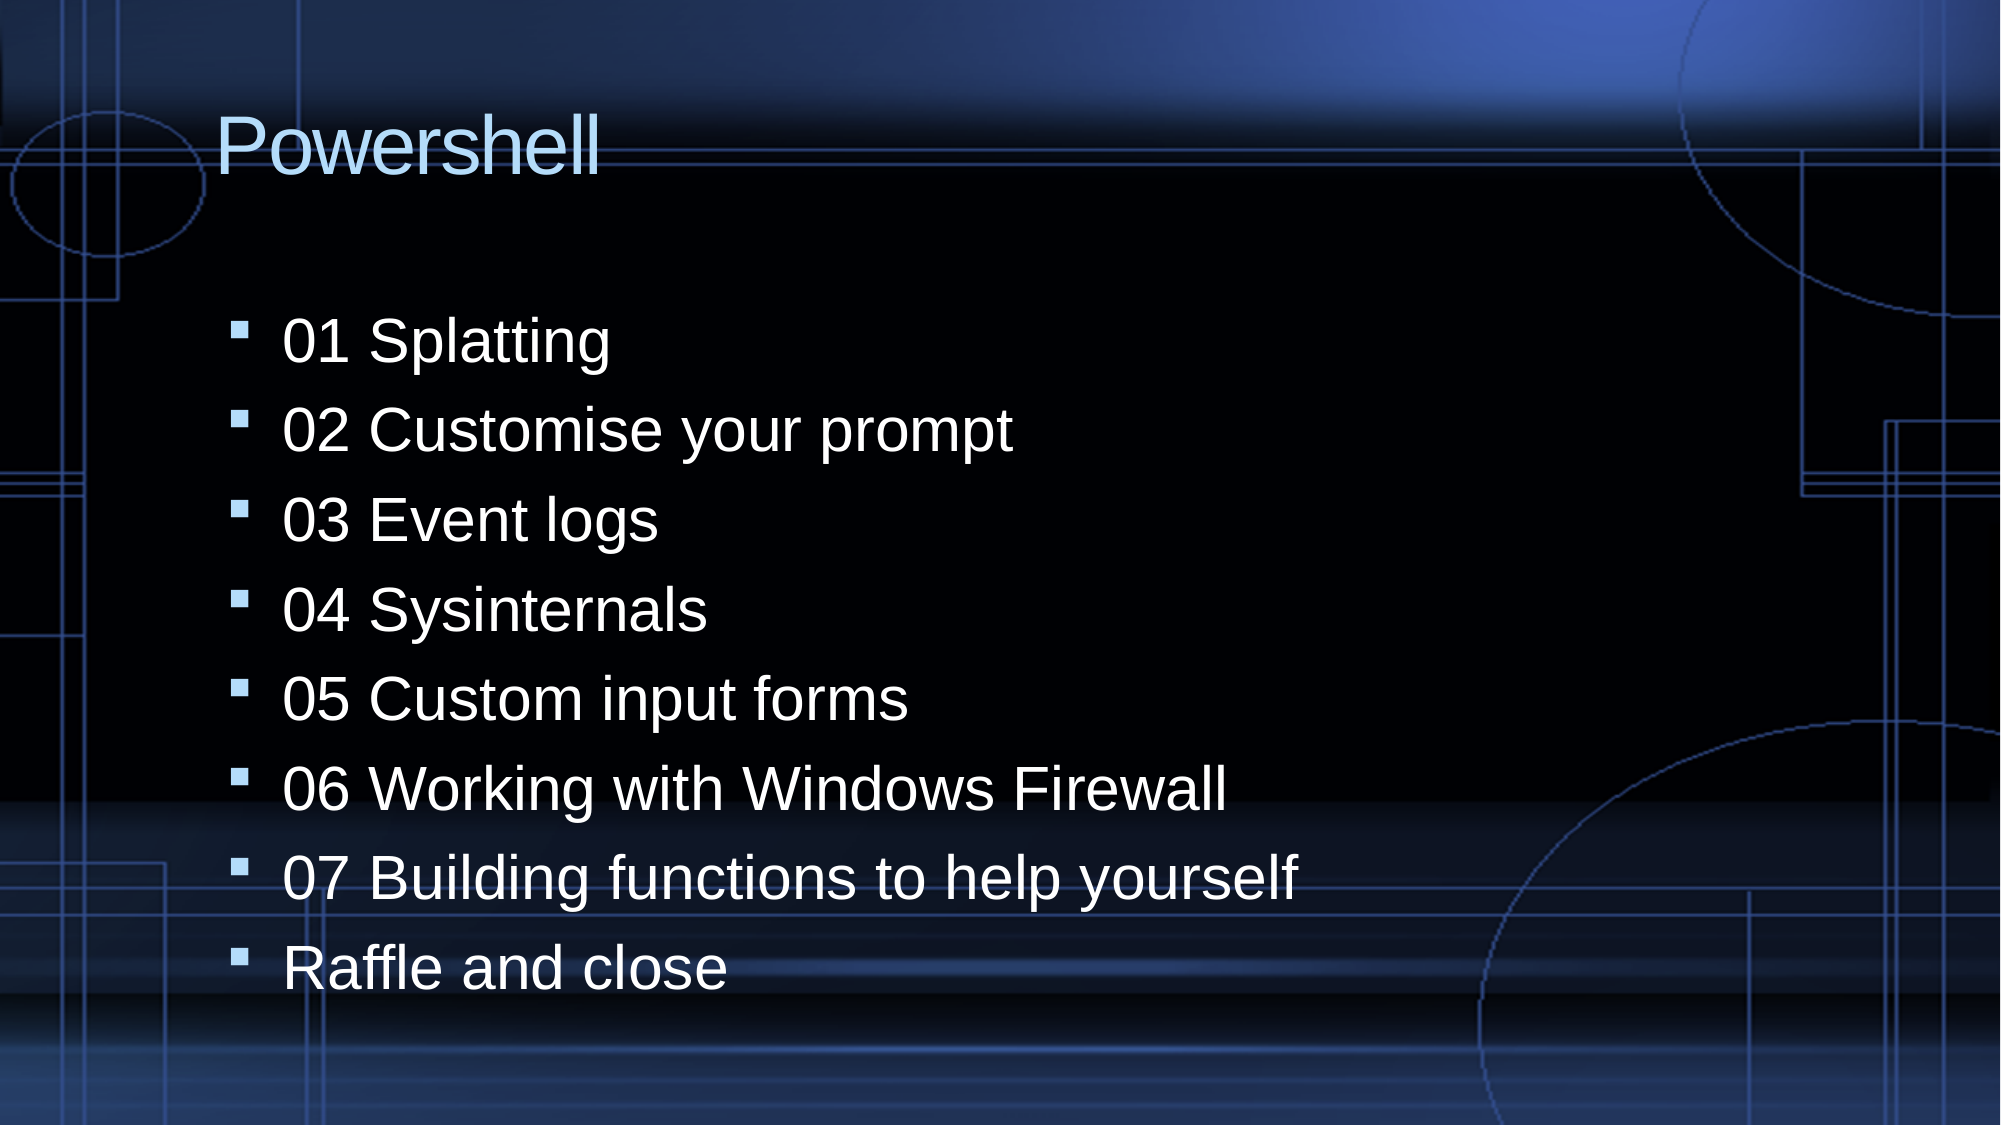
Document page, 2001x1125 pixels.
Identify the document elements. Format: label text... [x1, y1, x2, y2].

title Powershell [200, 83, 1900, 234]
list 01 Splatting 02 Customise your prompt 03 Event logs 04 Sysinternals 05 Custom input forms 06 Working with Windows Firewall 07 Building functions to help yourself Raffle and close [200, 292, 1900, 1043]
picture [0, 0, 2001, 1125]
